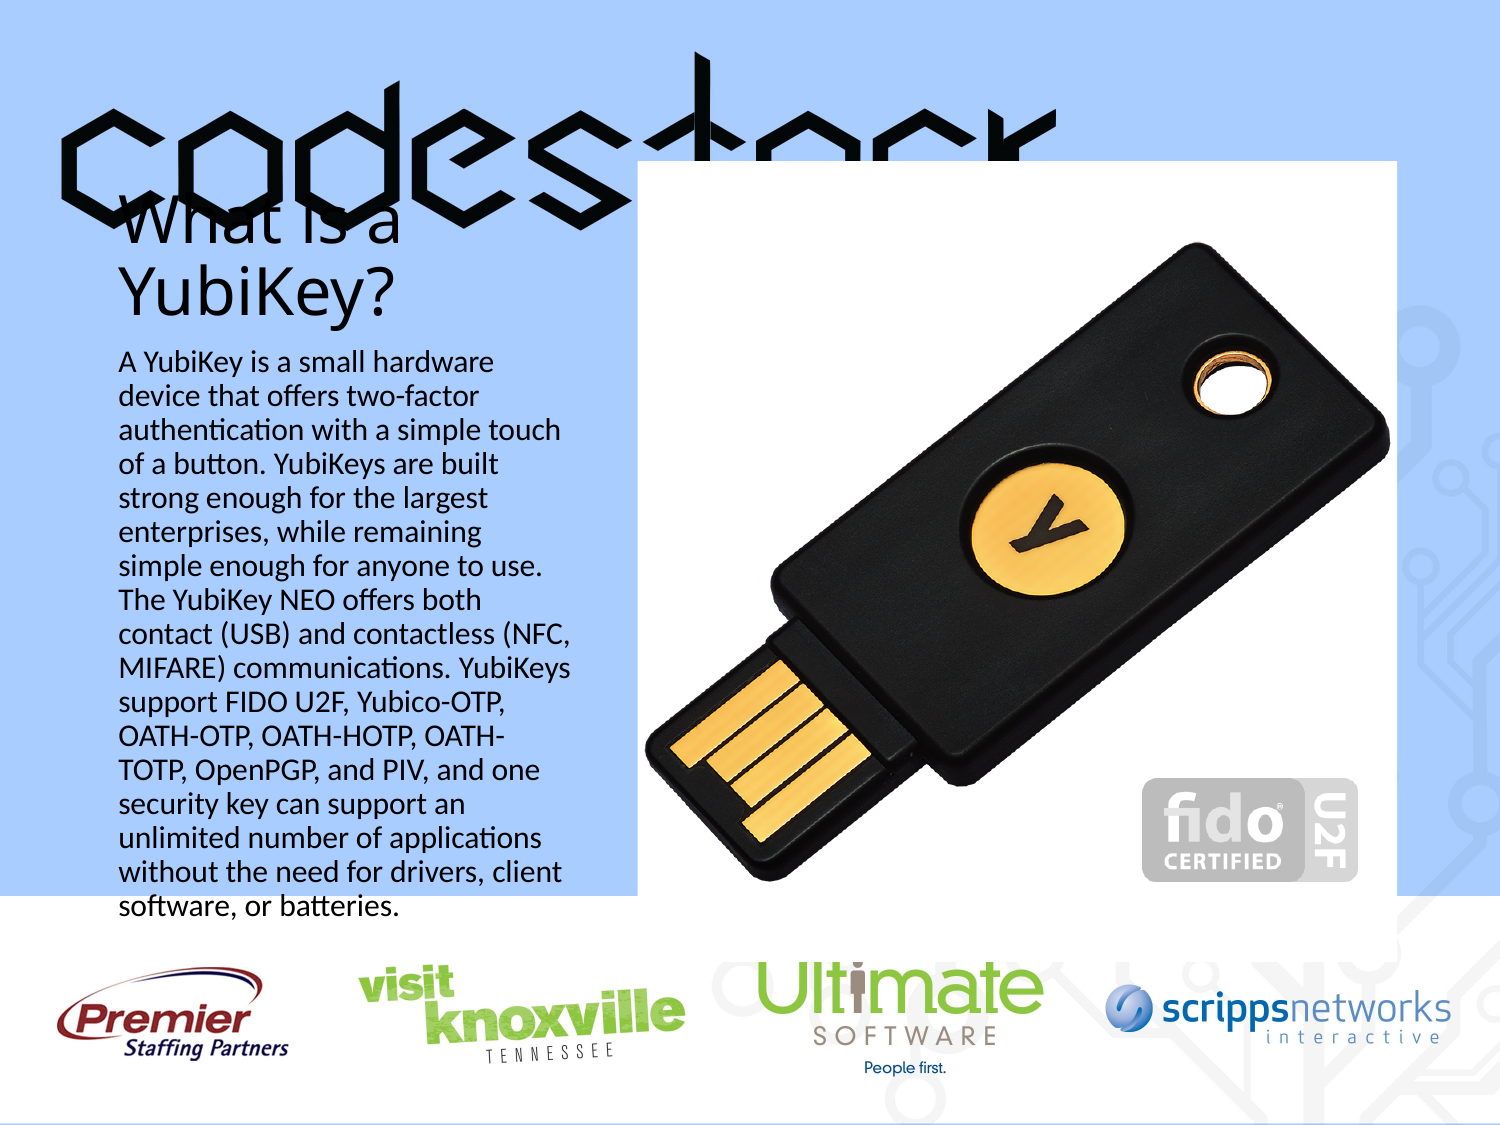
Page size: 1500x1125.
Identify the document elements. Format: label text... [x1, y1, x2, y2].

title What is a YubiKey? [103, 75, 588, 337]
list A YubiKey is a small hardware device that offers two-factor authentication with a simple touch of a button. YubiKeys are built strong enough for the largest enterprises, while remaining simple enough for anyone to use. The YubiKey NEO offers both contact (USB) and contactless (NFC, MIFARE) communications. YubiKeys support FIDO U2F, Yubico-OTP, OATH-OTP, OATH-HOTP, OATH-TOTP, OpenPGP, and PIV, and one security key can support an unlimited number of applications without the need for drivers, client software, or batteries. [103, 337, 588, 963]
picture [0, 0, 1500, 1125]
